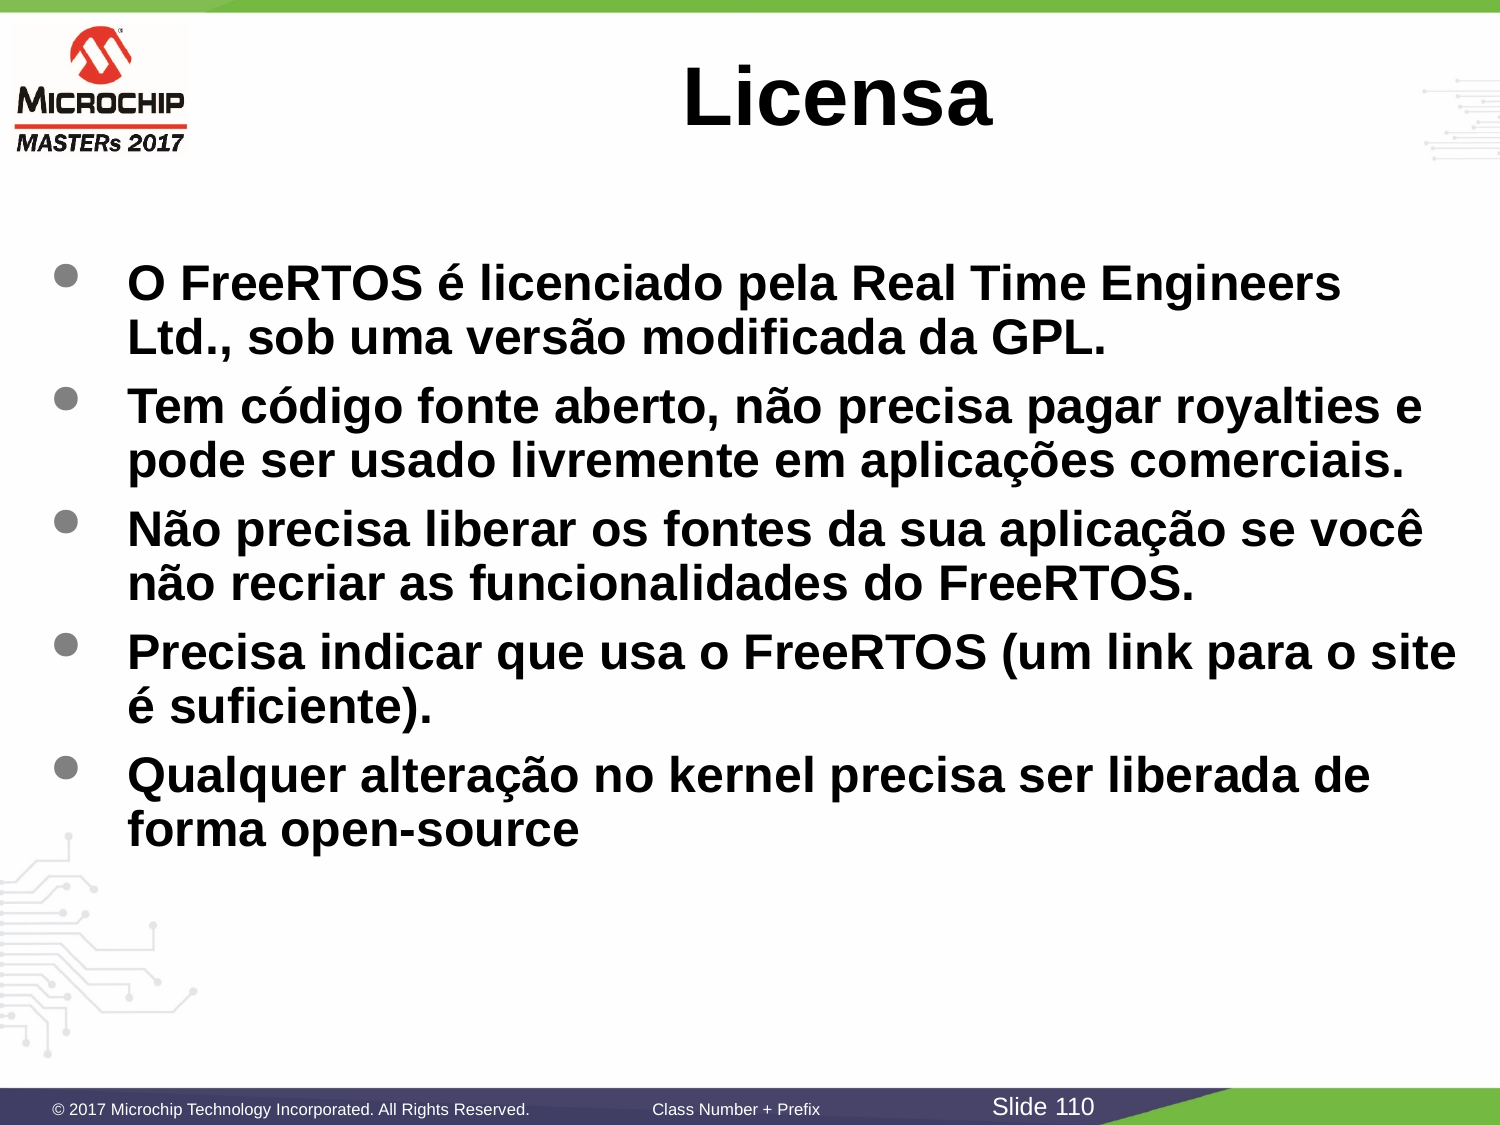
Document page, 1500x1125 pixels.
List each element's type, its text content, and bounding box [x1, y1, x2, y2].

list O FreeRTOS é licenciado pela Real Time Engineers Ltd., sob uma versão modificada da GPL. Tem código fonte aberto, não precisa pagar royalties e pode ser usado livremente em aplicações comerciais. Não precisa liberar os fontes da sua aplicação se você não recriar as funcionalidades do FreeRTOS. Precisa indicar que usa o FreeRTOS (um link para o site é suficiente). Qualquer alteração no kernel precisa ser liberada de forma open-source [37, 249, 1476, 1063]
title Licensa [199, 49, 1476, 154]
picture [0, 0, 1500, 1125]
